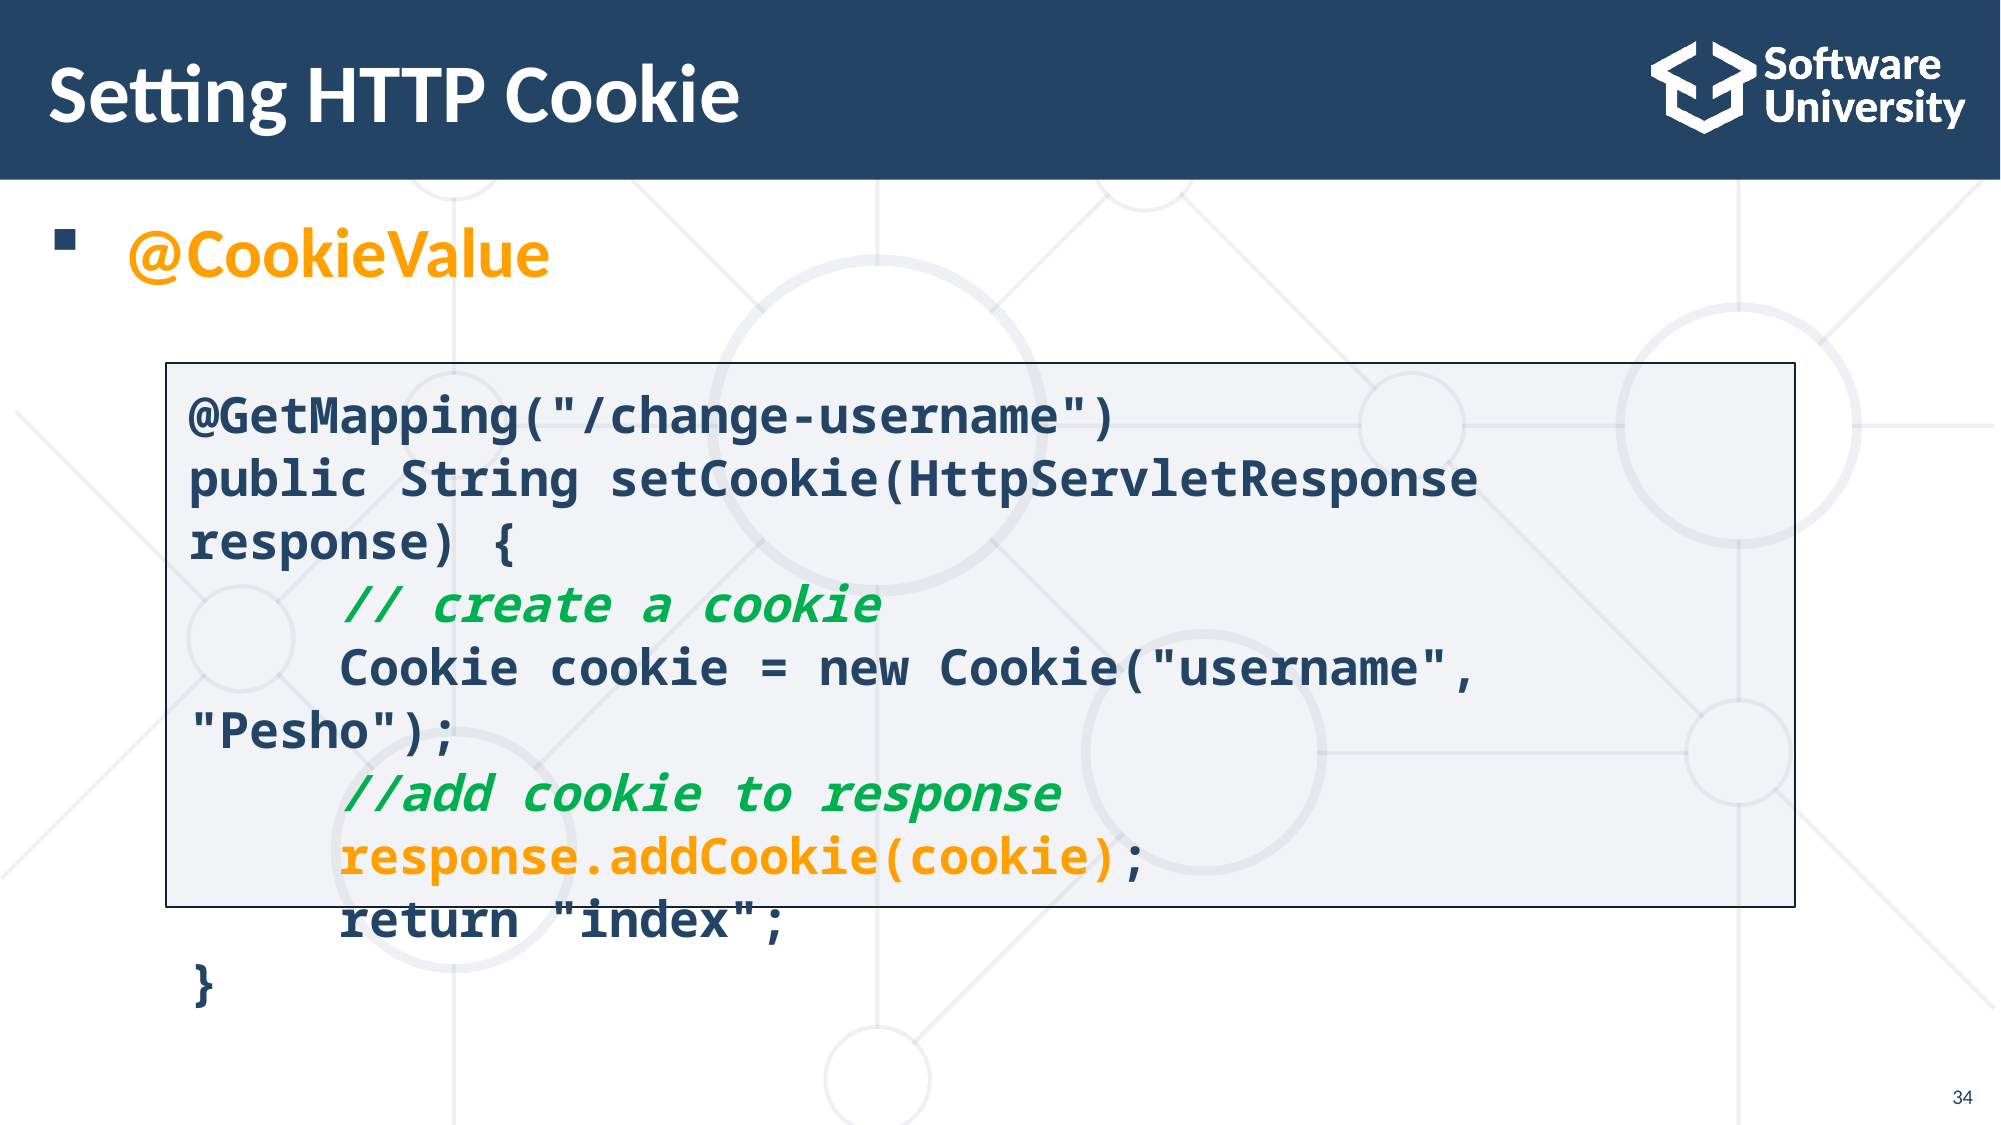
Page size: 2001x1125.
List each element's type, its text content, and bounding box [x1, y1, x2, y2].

list @CookieValue [31, 196, 1969, 1109]
picture [1651, 41, 1966, 134]
list @GetMapping("/change-username") public String setCookie(HttpServletResponse response) { // create a cookie Cookie cookie = new Cookie("username", "Pesho"); //add cookie to response response.addCookie(cookie); return "index"; } [165, 362, 1796, 908]
title Setting HTTP Cookie [31, 16, 1625, 162]
slide_number 34 [1927, 1067, 1989, 1117]
